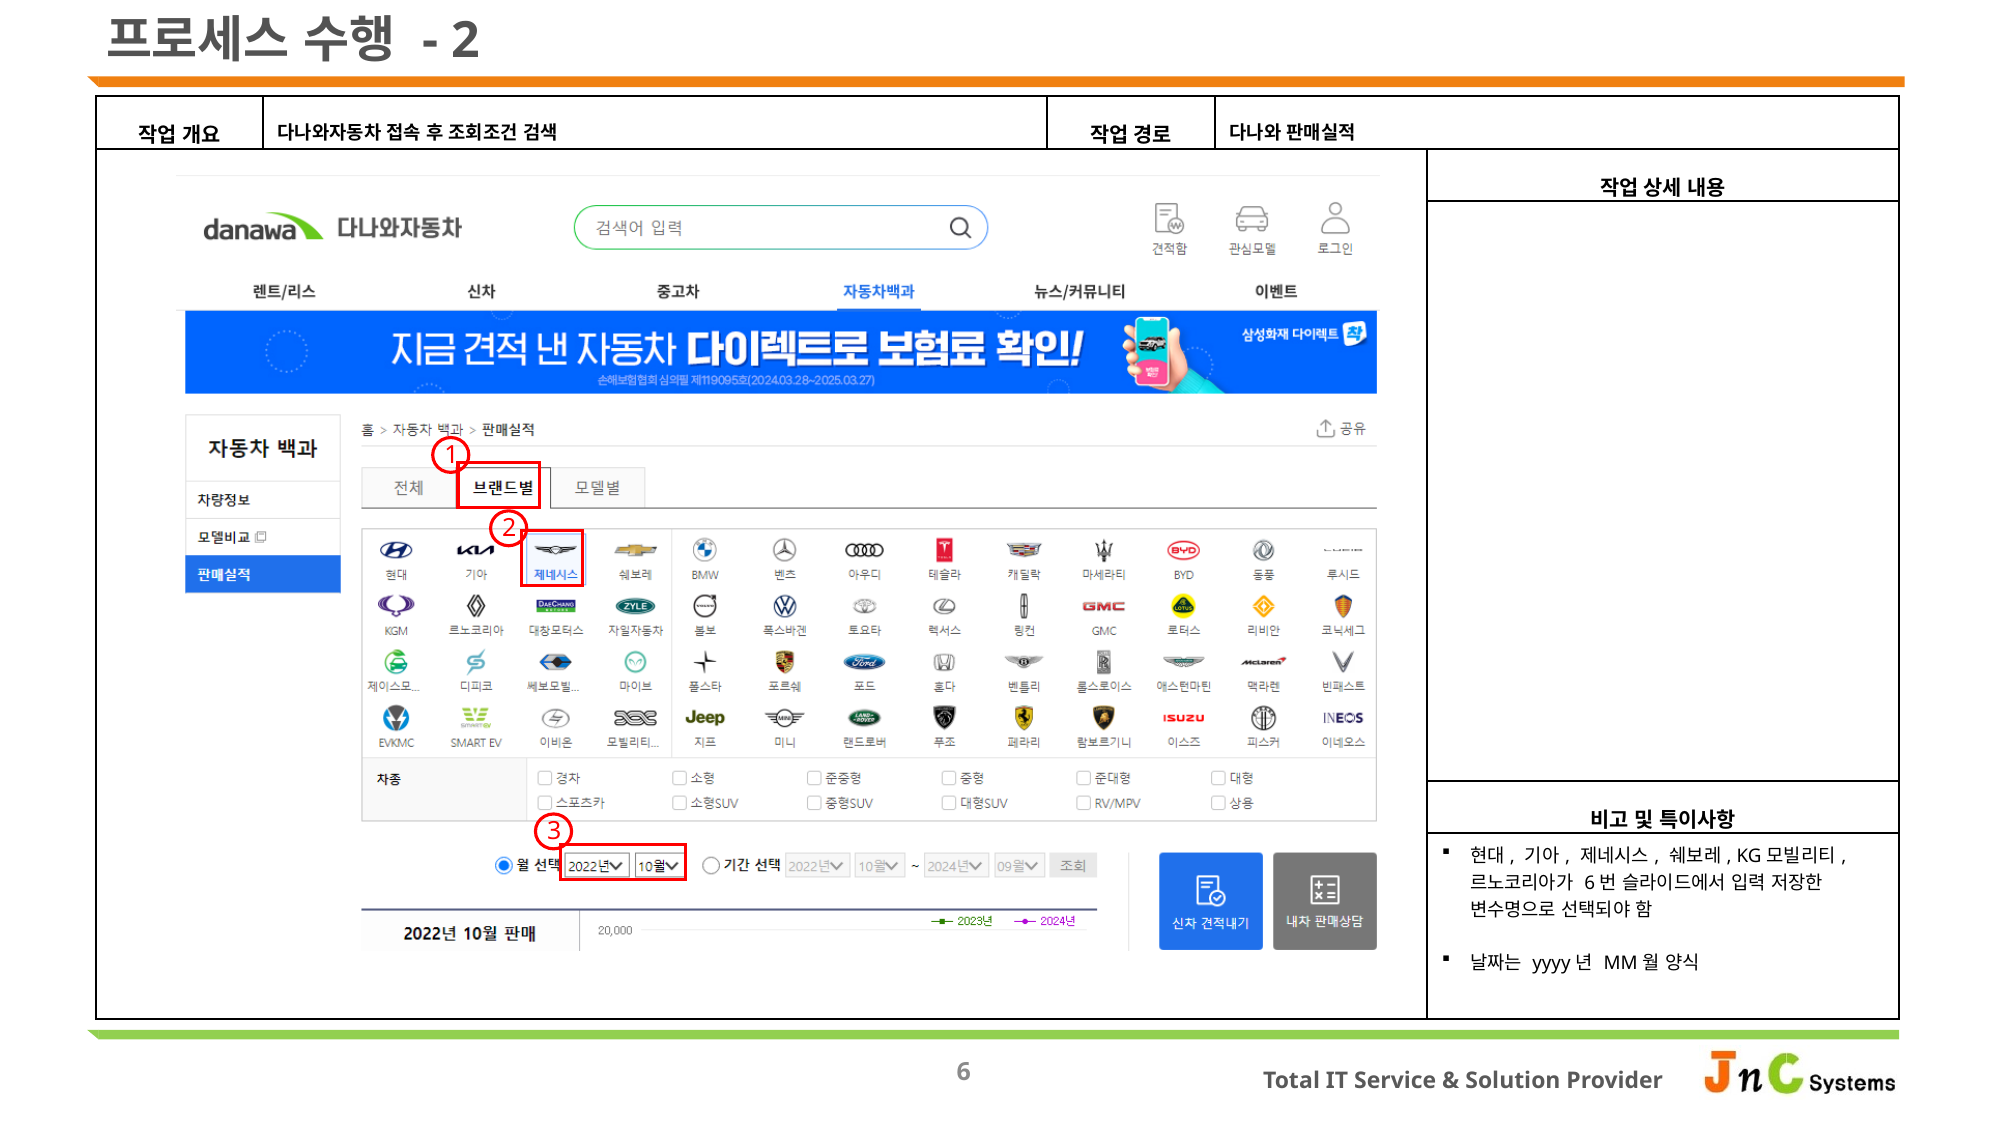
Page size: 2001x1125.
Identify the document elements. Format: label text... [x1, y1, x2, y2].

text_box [429, 430, 469, 477]
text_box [487, 504, 527, 550]
table_header 작업 개요 [97, 97, 262, 148]
table_header 작업 경로 [1048, 97, 1214, 148]
table_cell 현대, 기아, 제네시스, 쉐보레, KG모빌리티, 르노코리아가 6번 슬라이드에서 입력 저장한 변수명으로 선택되야 함 날짜는 yyyy년 MM월 양식 [1428, 834, 1898, 1018]
table_cell [97, 150, 1426, 1018]
table_header 다나와자동차 접속 후 조회조건 검색 [264, 97, 1046, 148]
table_cell 작업 상세 내용 [1428, 150, 1898, 200]
text_box 프로세스 수행 - 2 [91, 0, 861, 75]
picture [1699, 1045, 1898, 1100]
table_cell 비고 및 특이사항 [1428, 782, 1898, 832]
picture [176, 174, 1380, 951]
table_cell [1428, 202, 1898, 780]
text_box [532, 807, 572, 853]
slide_number 6 [923, 1042, 986, 1103]
table_header 다나와 판매실적 [1216, 97, 1898, 148]
